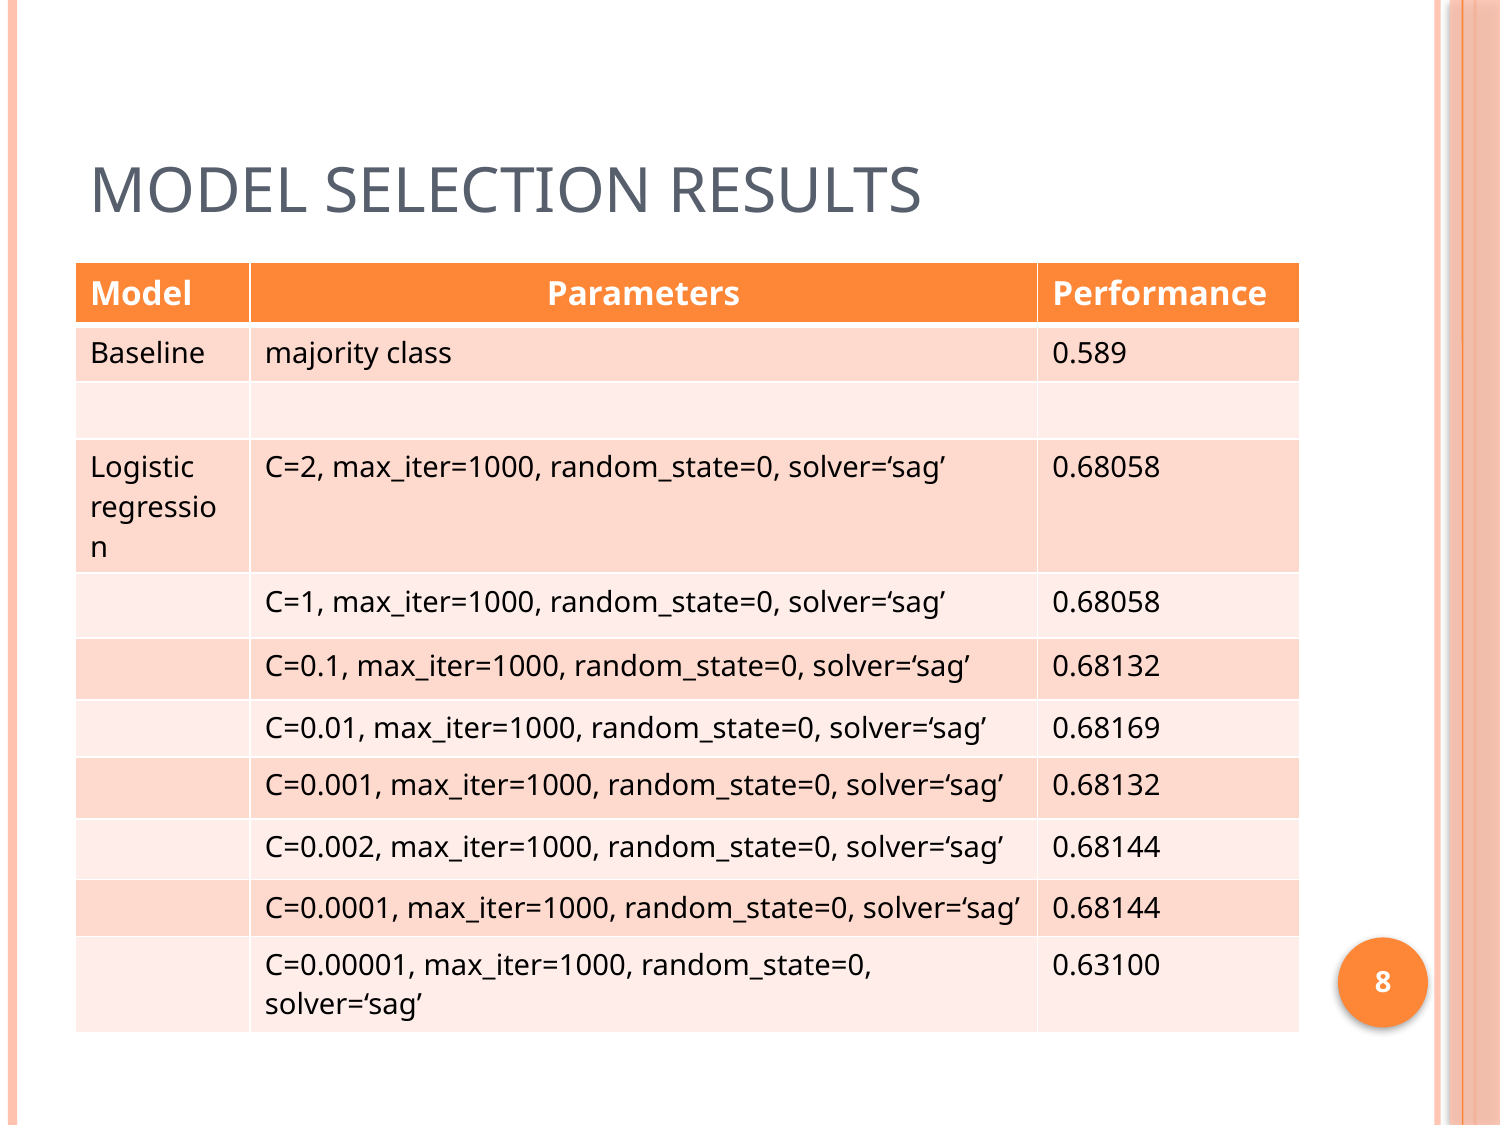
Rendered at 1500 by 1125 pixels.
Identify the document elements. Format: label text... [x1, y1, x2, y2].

table_cell 0.68132 [1038, 639, 1299, 699]
table_cell C=1, max_iter=1000, random_state=0, solver=‘sag’ [251, 574, 1037, 637]
table_cell [76, 701, 249, 756]
table_cell C=0.002, max_iter=1000, random_state=0, solver=‘sag’ [251, 820, 1037, 879]
table_cell Baseline [76, 328, 249, 381]
table_cell [76, 820, 249, 879]
table_cell C=2, max_iter=1000, random_state=0, solver=‘sag’ [251, 440, 1037, 572]
table_cell [76, 383, 249, 438]
title Model Selection Results [75, 45, 1300, 233]
table_cell 0.68132 [1038, 758, 1299, 818]
table_cell 0.68058 [1038, 574, 1299, 637]
table_header Model [76, 263, 249, 322]
table_cell C=0.1, max_iter=1000, random_state=0, solver=‘sag’ [251, 639, 1037, 699]
table_cell [251, 383, 1037, 438]
table_cell C=0.0001, max_iter=1000, random_state=0, solver=‘sag’ [251, 880, 1037, 936]
table_cell [76, 880, 249, 936]
table_cell [76, 639, 249, 699]
table_cell 0.63100 [1038, 937, 1299, 1032]
table_cell 0.68169 [1038, 701, 1299, 756]
table_cell 0.68058 [1038, 440, 1299, 572]
table_cell majority class [251, 328, 1037, 381]
table_cell Logistic regression [76, 440, 249, 572]
slide_number 8 [1333, 940, 1434, 1027]
table_cell C=0.00001, max_iter=1000, random_state=0, solver=‘sag’ [251, 937, 1037, 1032]
table_cell C=0.01, max_iter=1000, random_state=0, solver=‘sag’ [251, 701, 1037, 756]
table_cell [76, 937, 249, 1032]
table_header Parameters [251, 263, 1037, 322]
table_cell [76, 574, 249, 637]
table_header Performance [1038, 263, 1299, 322]
table_cell 0.68144 [1038, 880, 1299, 936]
table_cell 0.68144 [1038, 820, 1299, 879]
table_cell [1038, 383, 1299, 438]
table_cell C=0.001, max_iter=1000, random_state=0, solver=‘sag’ [251, 758, 1037, 818]
table_cell [76, 758, 249, 818]
table_cell 0.589 [1038, 328, 1299, 381]
